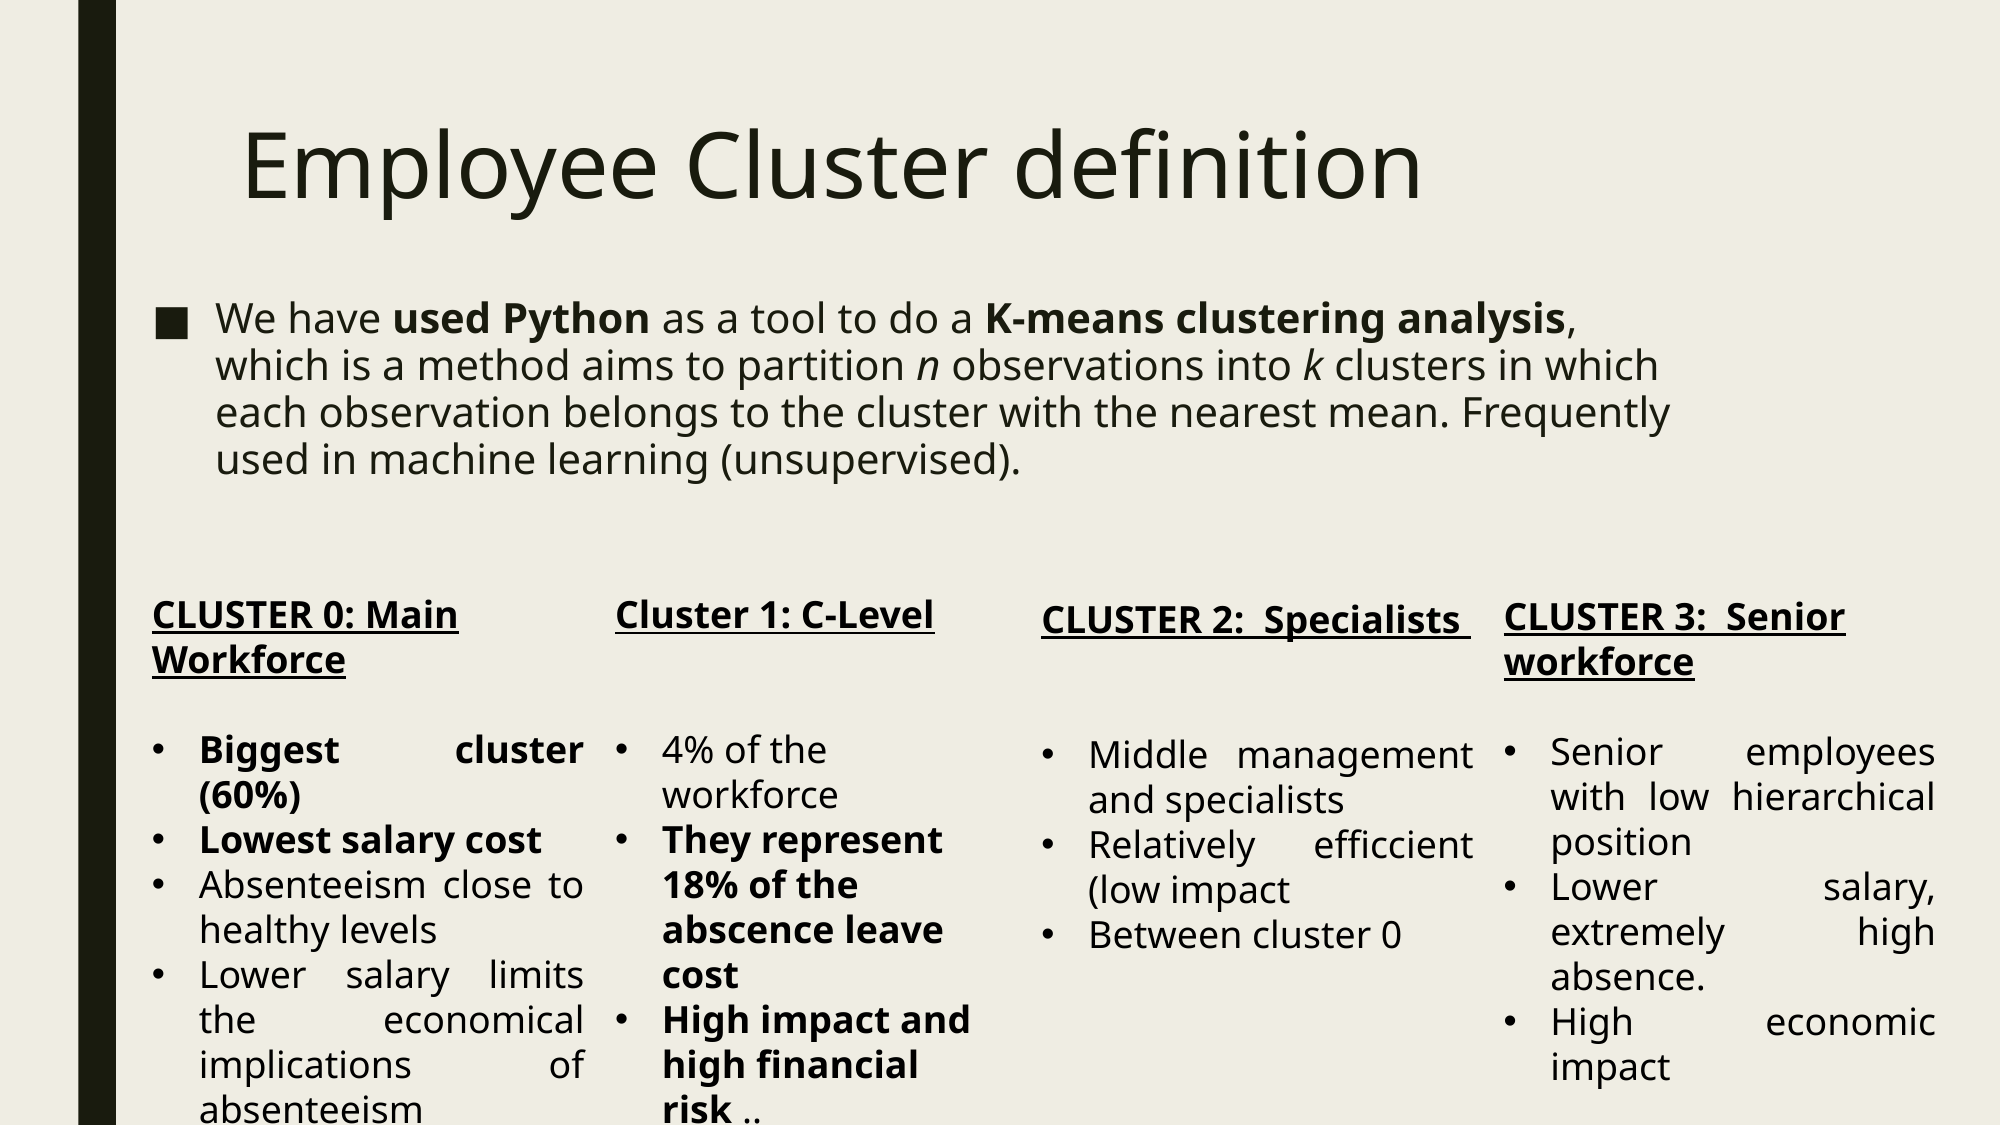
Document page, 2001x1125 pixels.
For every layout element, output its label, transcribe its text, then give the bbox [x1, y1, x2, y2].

text_box Cluster 1: C-Level 4% of the workforce They represent 18% of the abscence leave cost High impact and high financial risk .. [600, 876, 996, 1125]
text_box CLUSTER 2: Specialists Middle management and specialists Relatively efficcient (low impact Between cluster 0 [1026, 876, 1488, 1098]
text_box CLUSTER 0: Main Workforce Biggest cluster (60%) Lowest salary cost Absenteeism close to healthy levels Lower salary limits the economical implications of absenteeism [137, 876, 600, 1125]
list We have used Python as a tool to do a K-means clustering analysis, which is a method aims to partition n observations into k clusters in which each observation belongs to the cluster with the nearest mean. Frequently used in machine learning (unsupervised). [137, 288, 1713, 876]
text_box CLUSTER 3: Senior workforce Senior employees with low hierarchical position Lower salary, extremely high absence. High economic impact [1488, 585, 1951, 1125]
title Employee Cluster definition [225, 112, 1800, 357]
